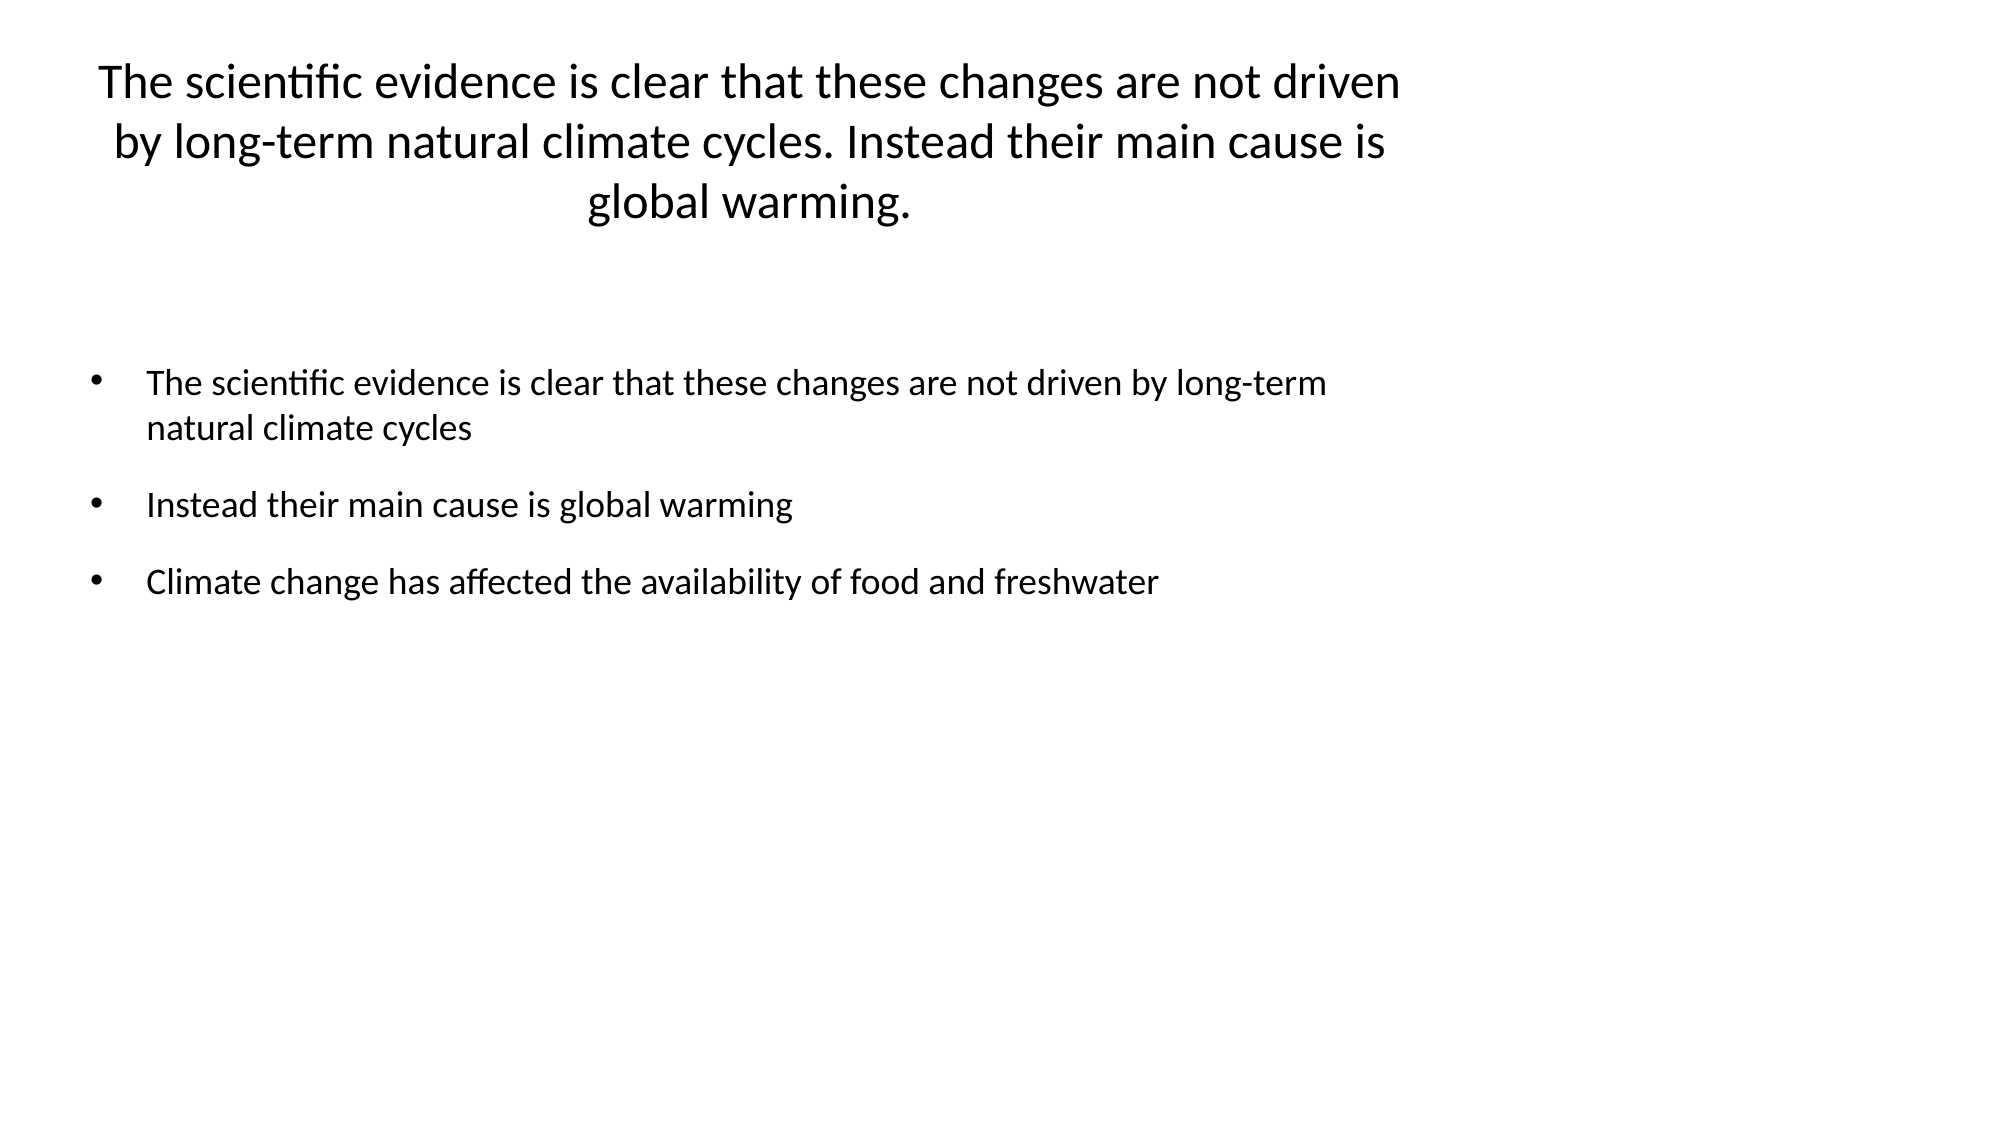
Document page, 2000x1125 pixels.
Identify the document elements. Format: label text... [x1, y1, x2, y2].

list The scientific evidence is clear that these changes are not driven by long-term natural climate cycles Instead their main cause is global warming Climate change has affected the availability of food and freshwater [75, 262, 1425, 1005]
title The scientific evidence is clear that these changes are not driven by long-term natural climate cycles. Instead their main cause is global warming. [75, 45, 1425, 233]
